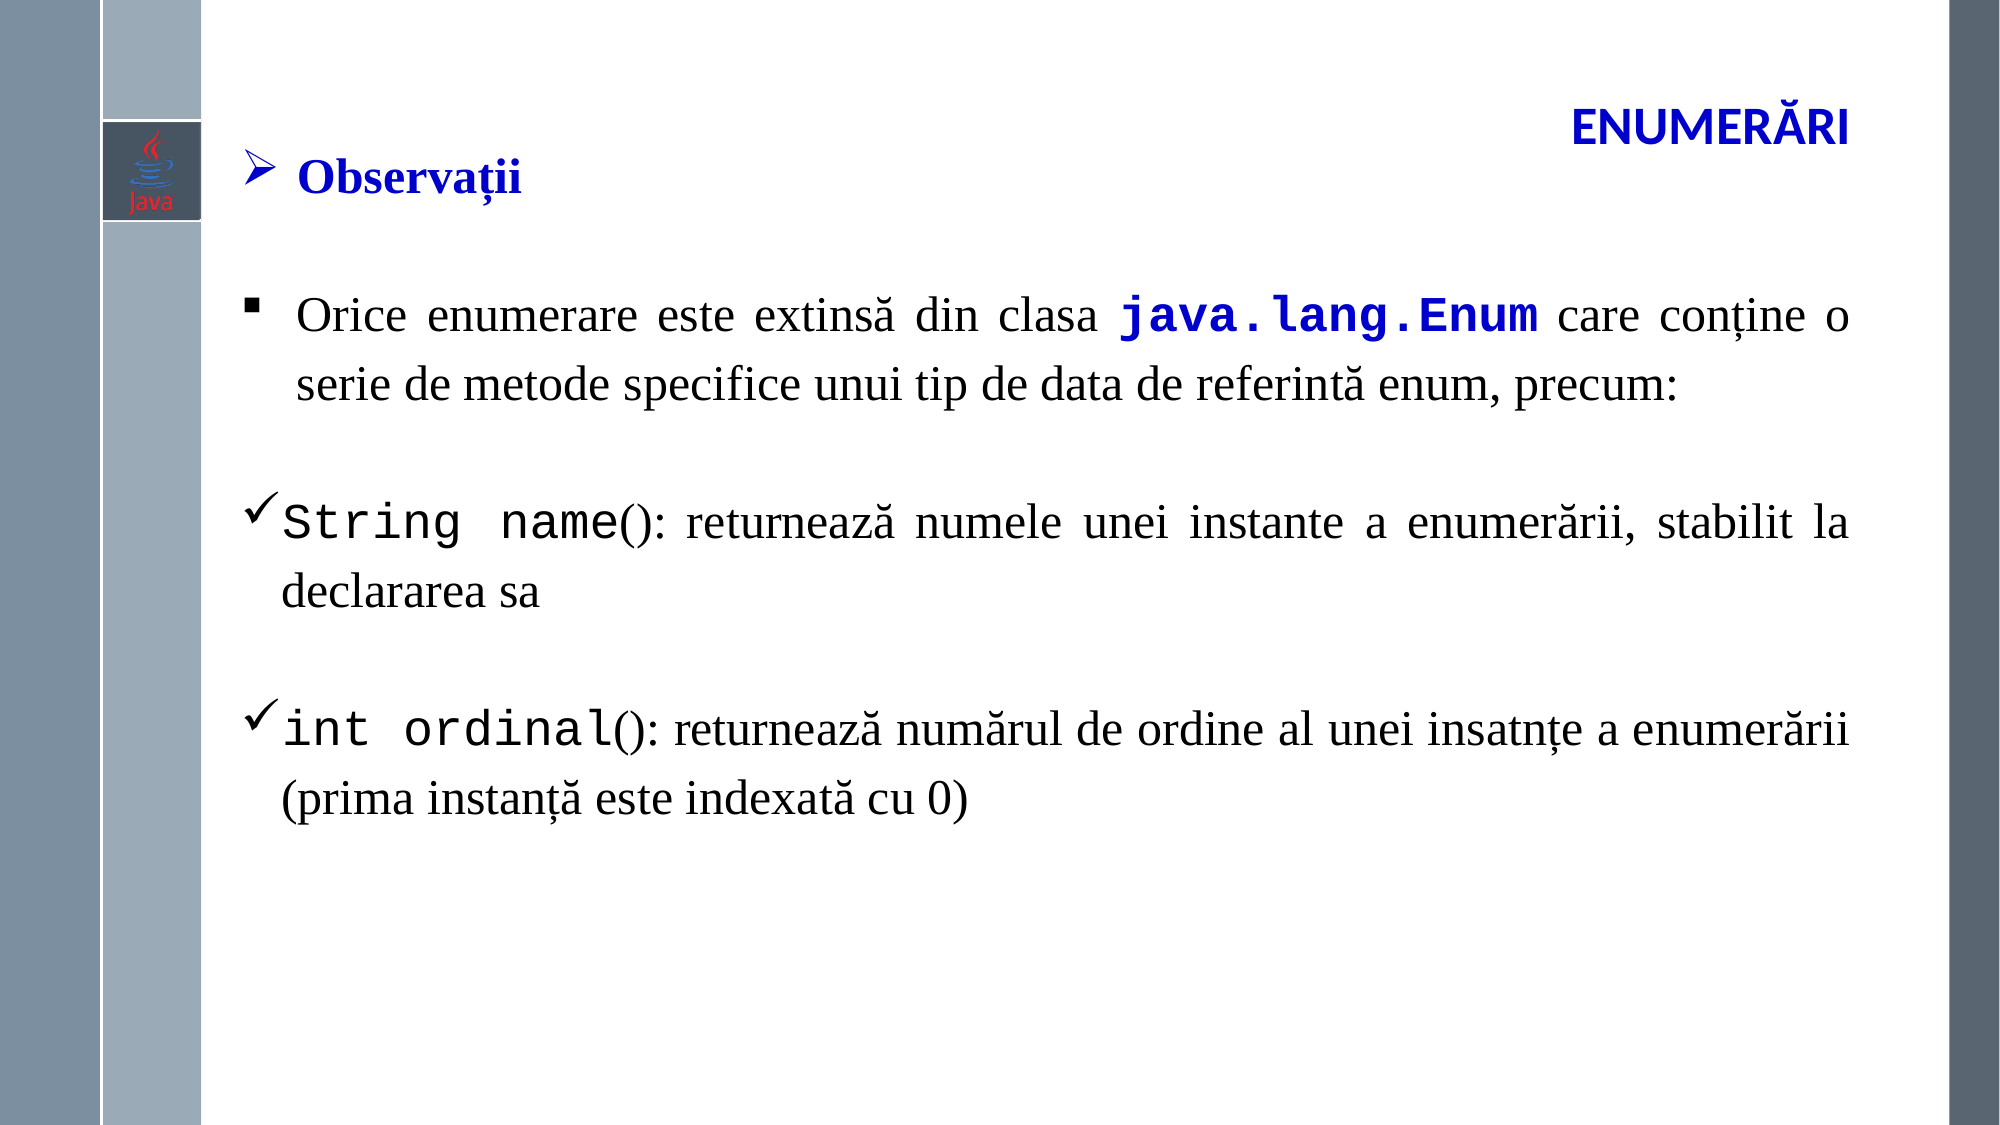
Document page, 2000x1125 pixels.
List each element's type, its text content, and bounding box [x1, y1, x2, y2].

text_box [102, 122, 200, 221]
title ENUMERĂRI [261, 29, 1867, 127]
list Observații Orice enumerare este extinsă din clasa java.lang.Enum care conține o serie de metode specifice unui tip de data de referintă enum, precum: String name(): returnează numele unei instante a enumerării, stabilit la declararea sa int ordinal(): returnează numărul de ordine al unei insatnțe a enumerării (prima instanță este indexată cu 0) [225, 127, 1867, 1025]
